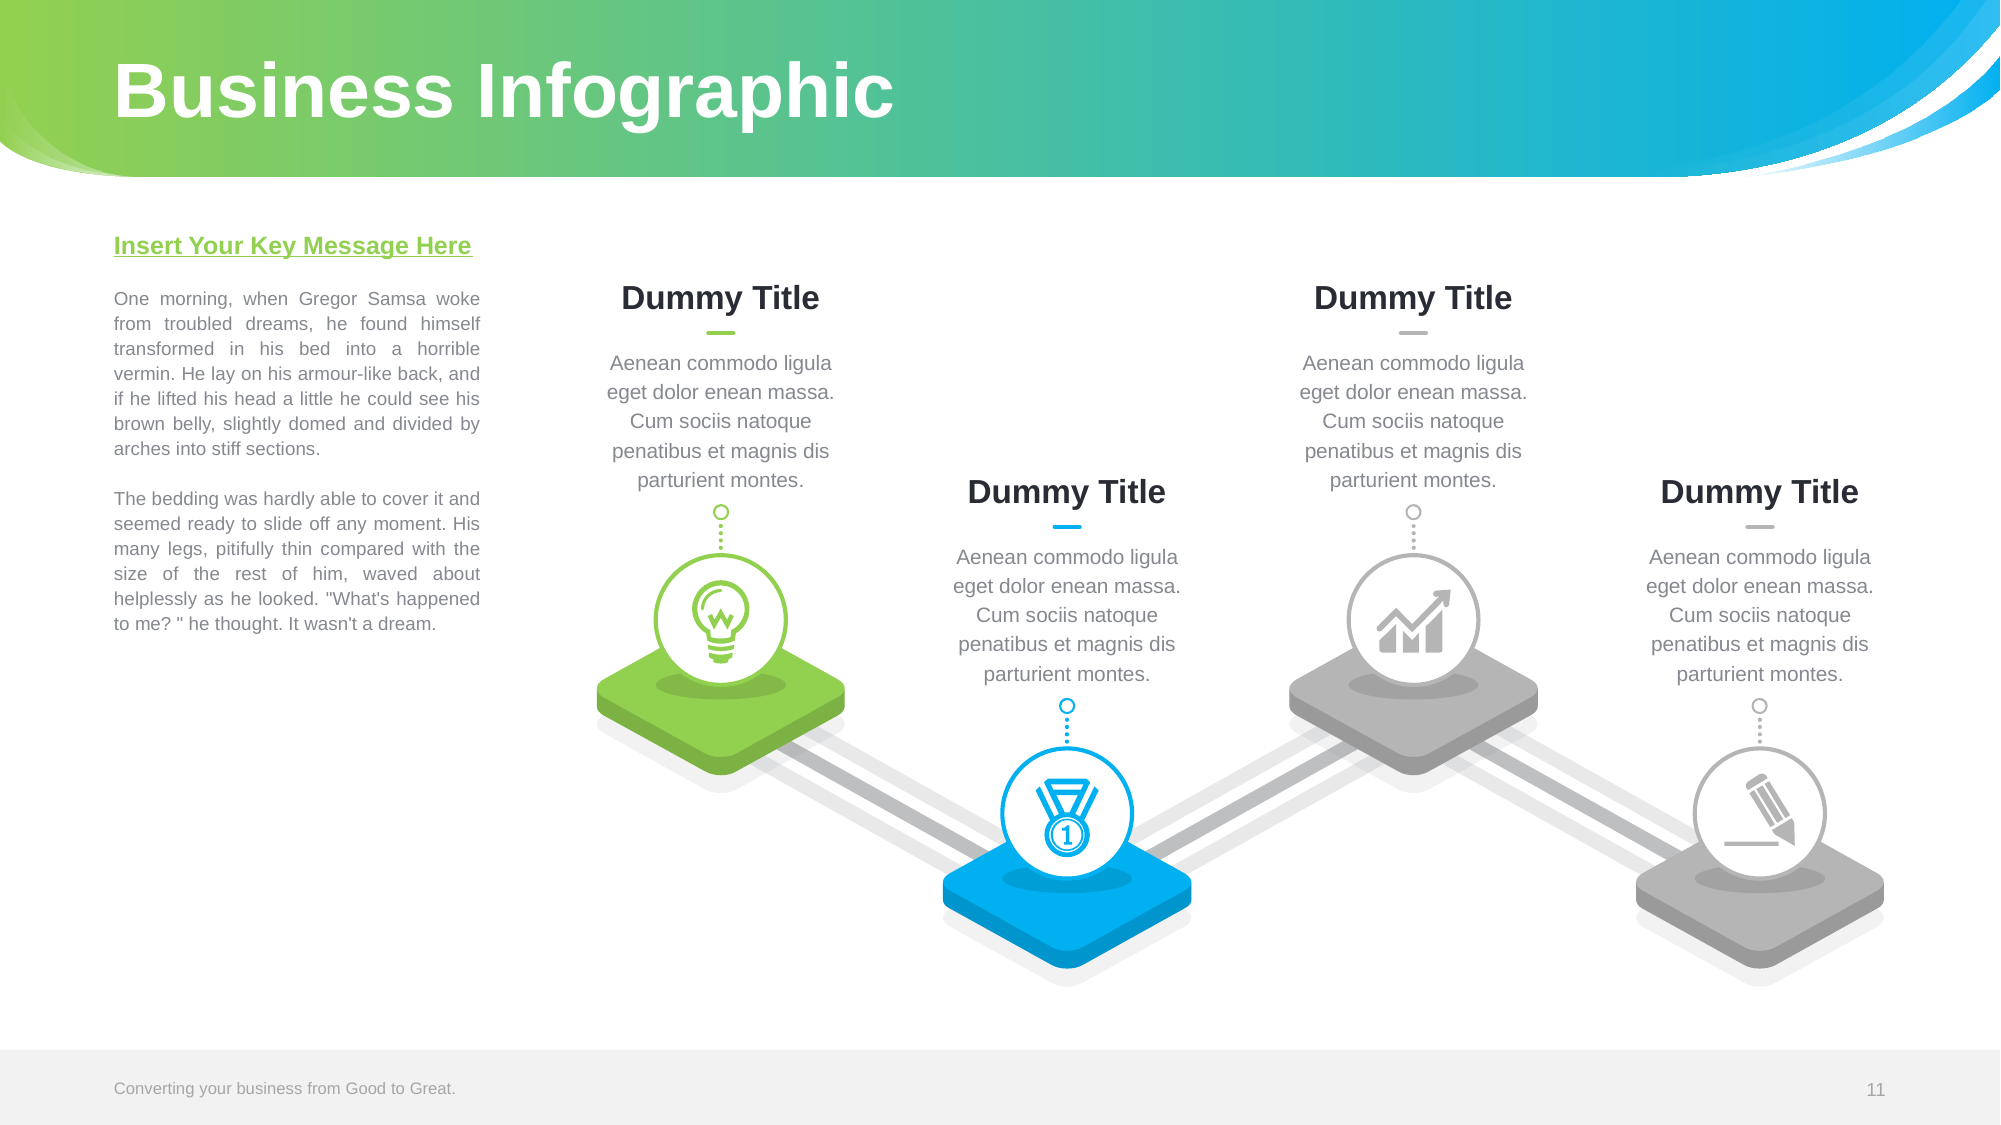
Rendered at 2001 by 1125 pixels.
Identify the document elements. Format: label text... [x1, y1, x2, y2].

list Insert Your Key Message Here One morning, when Gregor Samsa woke from troubled dreams, he found himself transformed in his bed into a horrible vermin. He lay on his armour-like back, and if he lifted his head a little he could see his brown belly, slightly domed and divided by arches into stiff sections. The bedding was hardly able to cover it and seemed ready to slide off any moment. His many legs, pitifully thin compared with the size of the rest of him, waved about helplessly as he looked. "What's happened to me? " he thought. It wasn't a dream. [114, 234, 481, 1014]
footer Converting your business from Good to Great. [114, 1068, 899, 1108]
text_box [594, 276, 1886, 988]
slide_number 11 [1791, 1069, 1886, 1109]
title Business Infographic [114, 7, 1886, 177]
